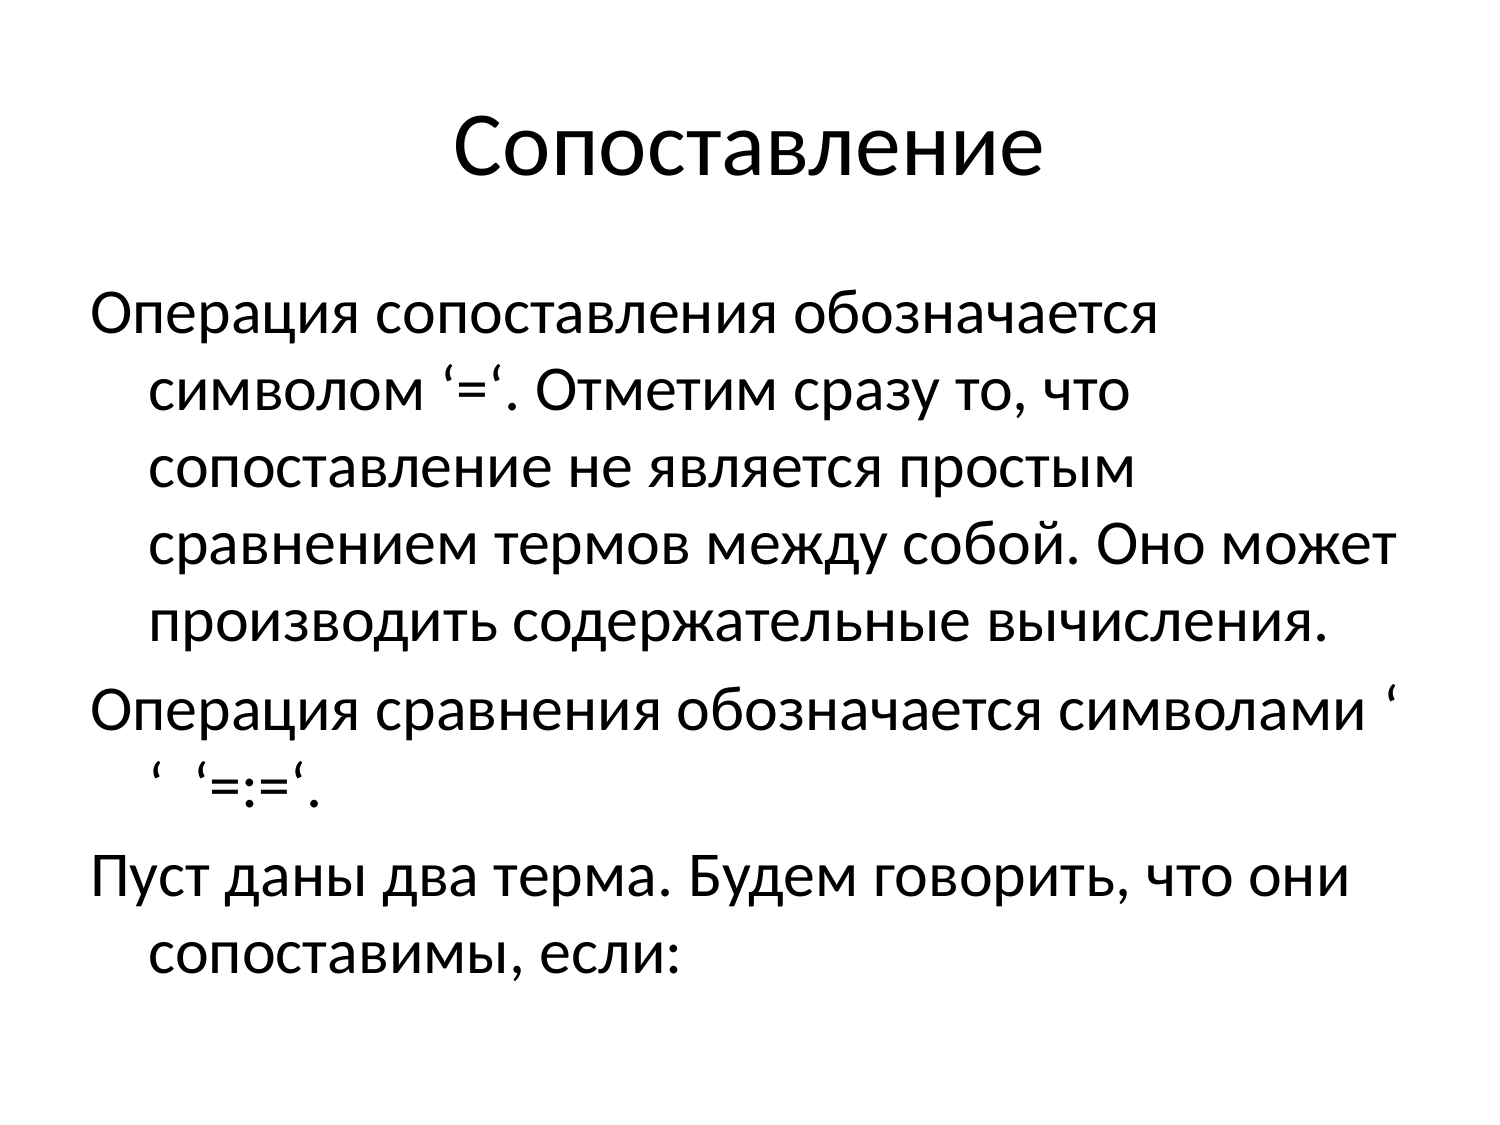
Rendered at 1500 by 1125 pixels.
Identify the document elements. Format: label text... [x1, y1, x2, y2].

title Сопоставление [75, 45, 1425, 233]
list Операция сопоставления обозначается символом ‘=‘. Отметим сразу то, что сопоставление не является простым сравнением термов между собой. Оно может производить содержательные вычисления. Операция сравнения обозначается символами ‘ ‘ ‘=:=‘. Пуст даны два терма. Будем говорить, что они сопоставимы, если: [75, 262, 1425, 1005]
